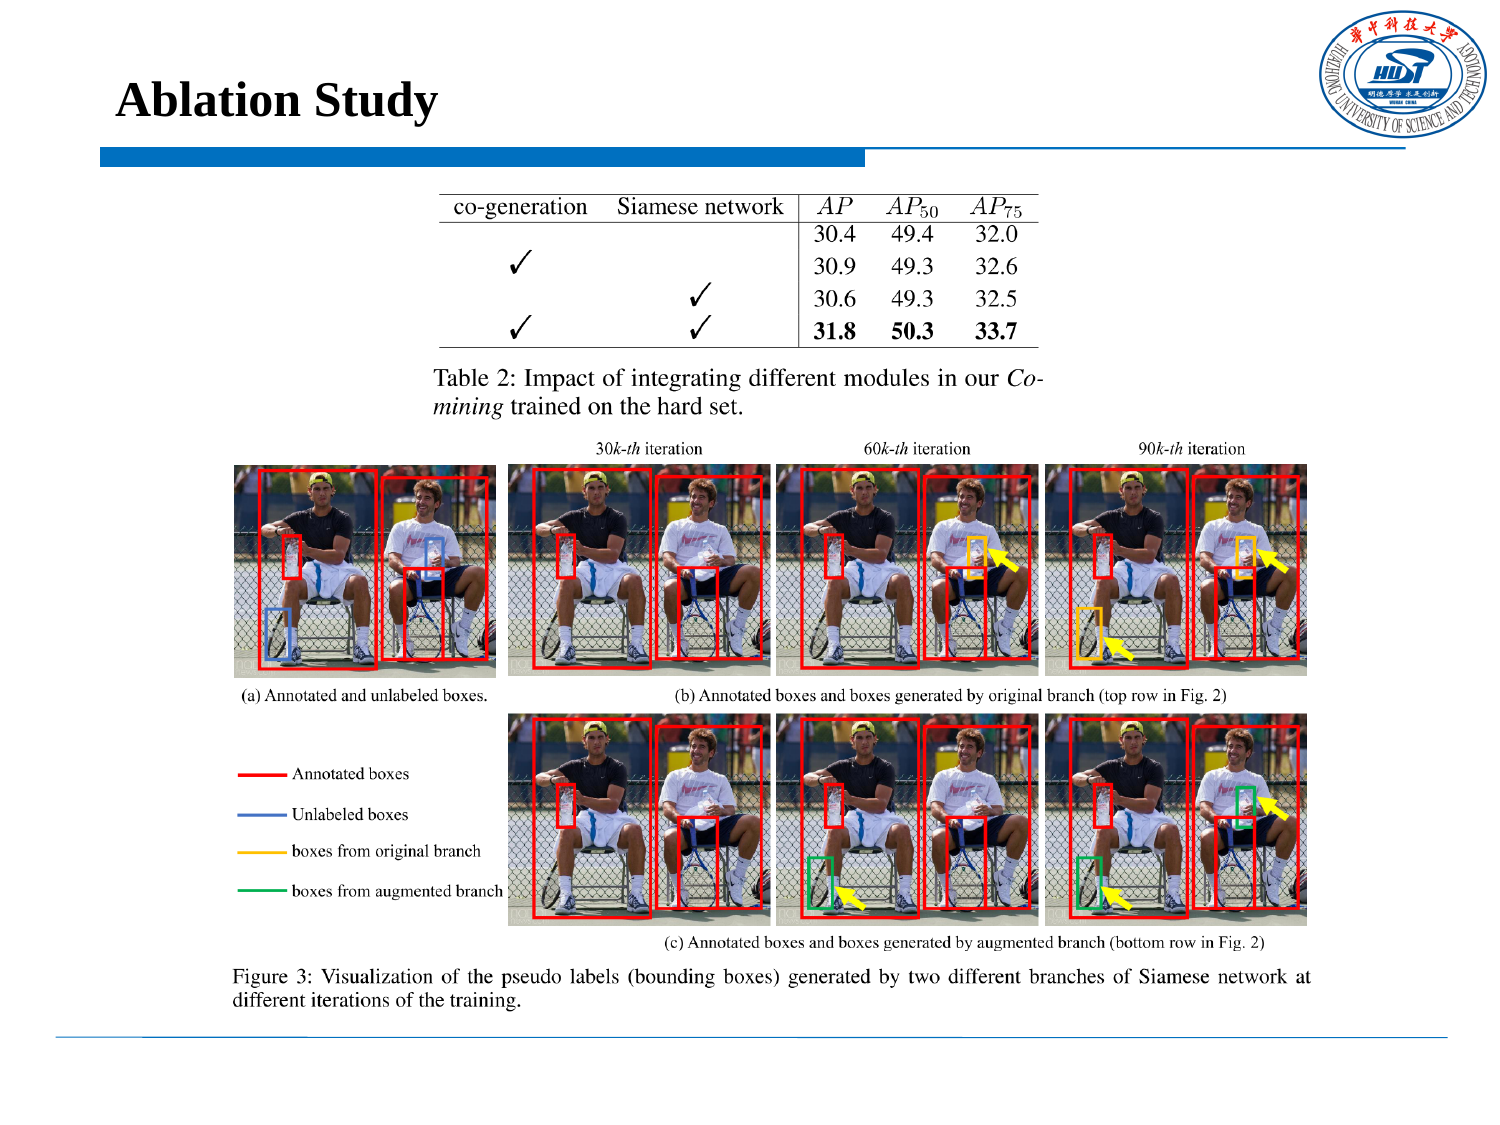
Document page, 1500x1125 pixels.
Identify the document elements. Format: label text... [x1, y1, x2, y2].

picture [1316, 7, 1490, 141]
picture [198, 429, 1332, 1014]
picture [418, 173, 1082, 424]
title Ablation Study [100, 33, 1332, 168]
